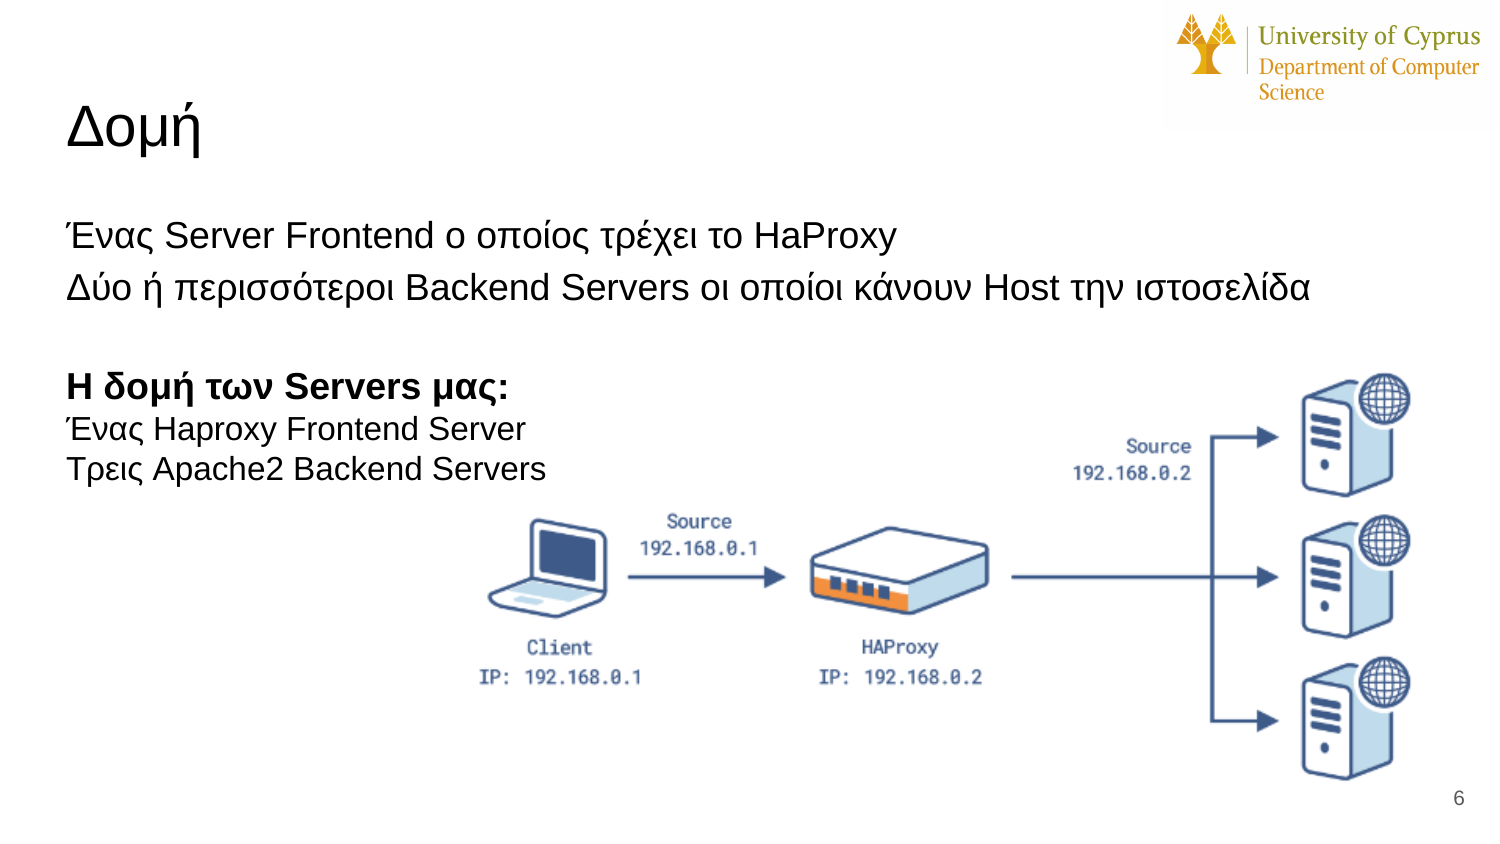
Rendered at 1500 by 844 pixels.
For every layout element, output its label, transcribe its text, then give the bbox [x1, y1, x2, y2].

slide_number ‹#› [1389, 764, 1480, 830]
text_box Η δομή των Servers μας: Ένας Haproxy Frontend Server Τρεις Apache2 Backend Servers [51, 346, 566, 765]
title Δομή [51, 72, 1449, 167]
list Ένας Server Frontend ο οποίος τρέχει το HaProxy Δύο ή περισσότεροι Backend Servers οι οποίοι κάνουν Host την ιστοσελίδα [51, 189, 1449, 355]
picture [458, 354, 1424, 809]
picture [1162, 0, 1500, 130]
